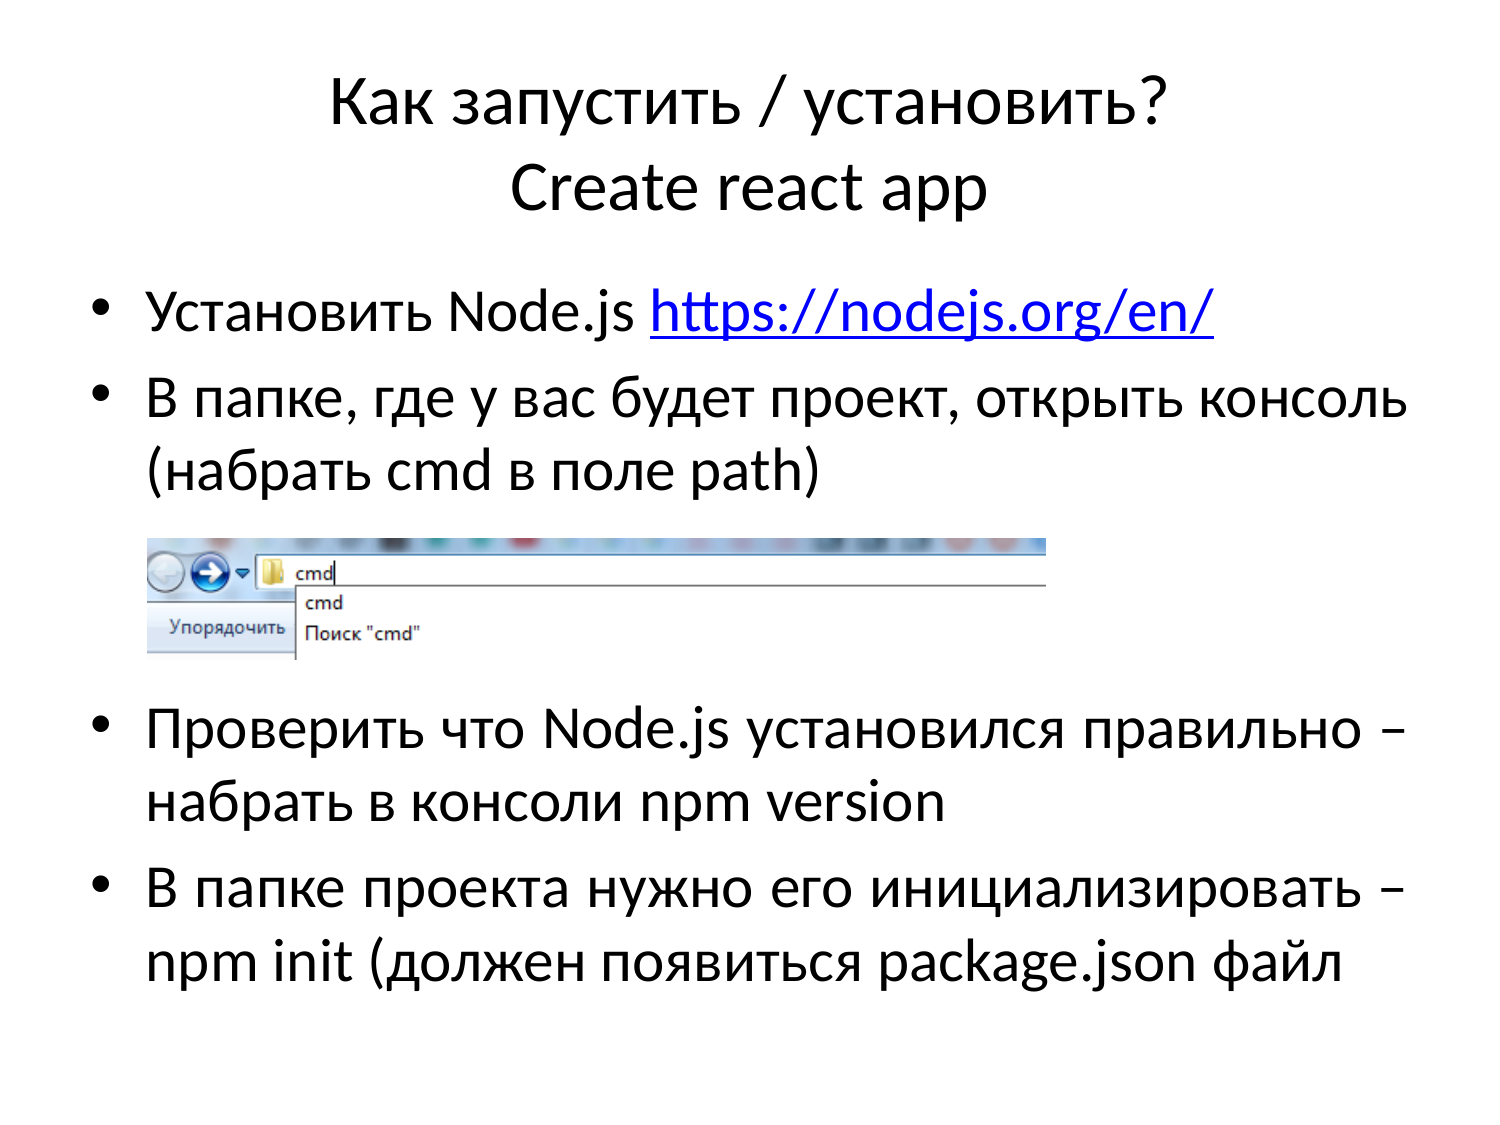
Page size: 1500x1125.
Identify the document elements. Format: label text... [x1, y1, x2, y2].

list Установить Node.js https://nodejs.org/en/ В папке, где у вас будет проект, открыть консоль (набрать cmd в поле path) Проверить что Node.js установился правильно – набрать в консоли npm version В папке проекта нужно его инициализировать – npm init (должен появиться package.json файл [75, 262, 1425, 1059]
picture [147, 538, 1046, 660]
title Как запустить / установить? Create react app [75, 45, 1425, 233]
